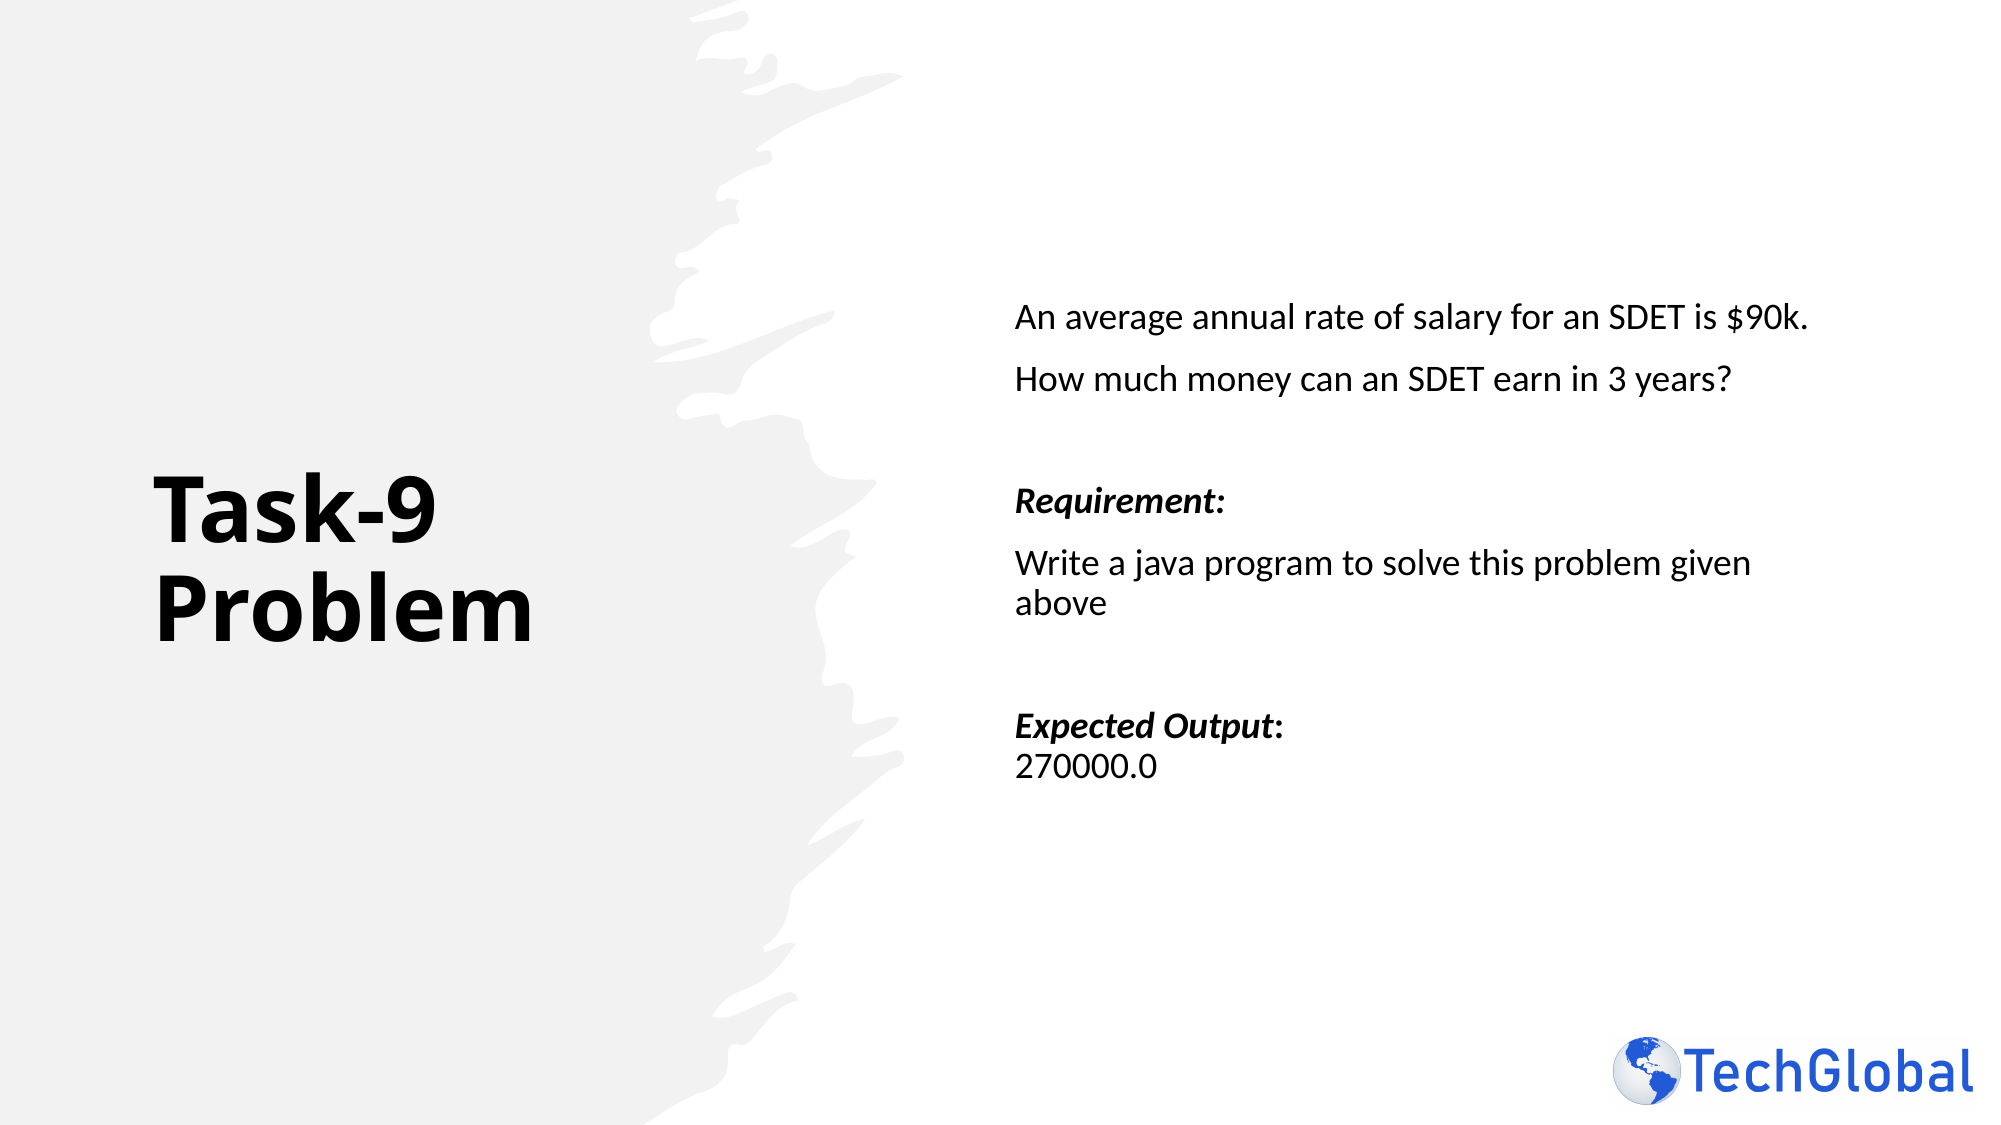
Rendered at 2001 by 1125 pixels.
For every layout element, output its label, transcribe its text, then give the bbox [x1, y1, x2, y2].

text_box [645, 0, 2000, 1125]
title Task-9 Problem [137, 116, 800, 1008]
text_box [0, 0, 904, 1125]
list An average annual rate of salary for an SDET is $90k. How much money can an SDET earn in 3 years? Requirement: Write a java program to solve this problem given above Expected Output: 270000.0 [999, 116, 1863, 1008]
picture [1612, 1034, 1975, 1107]
